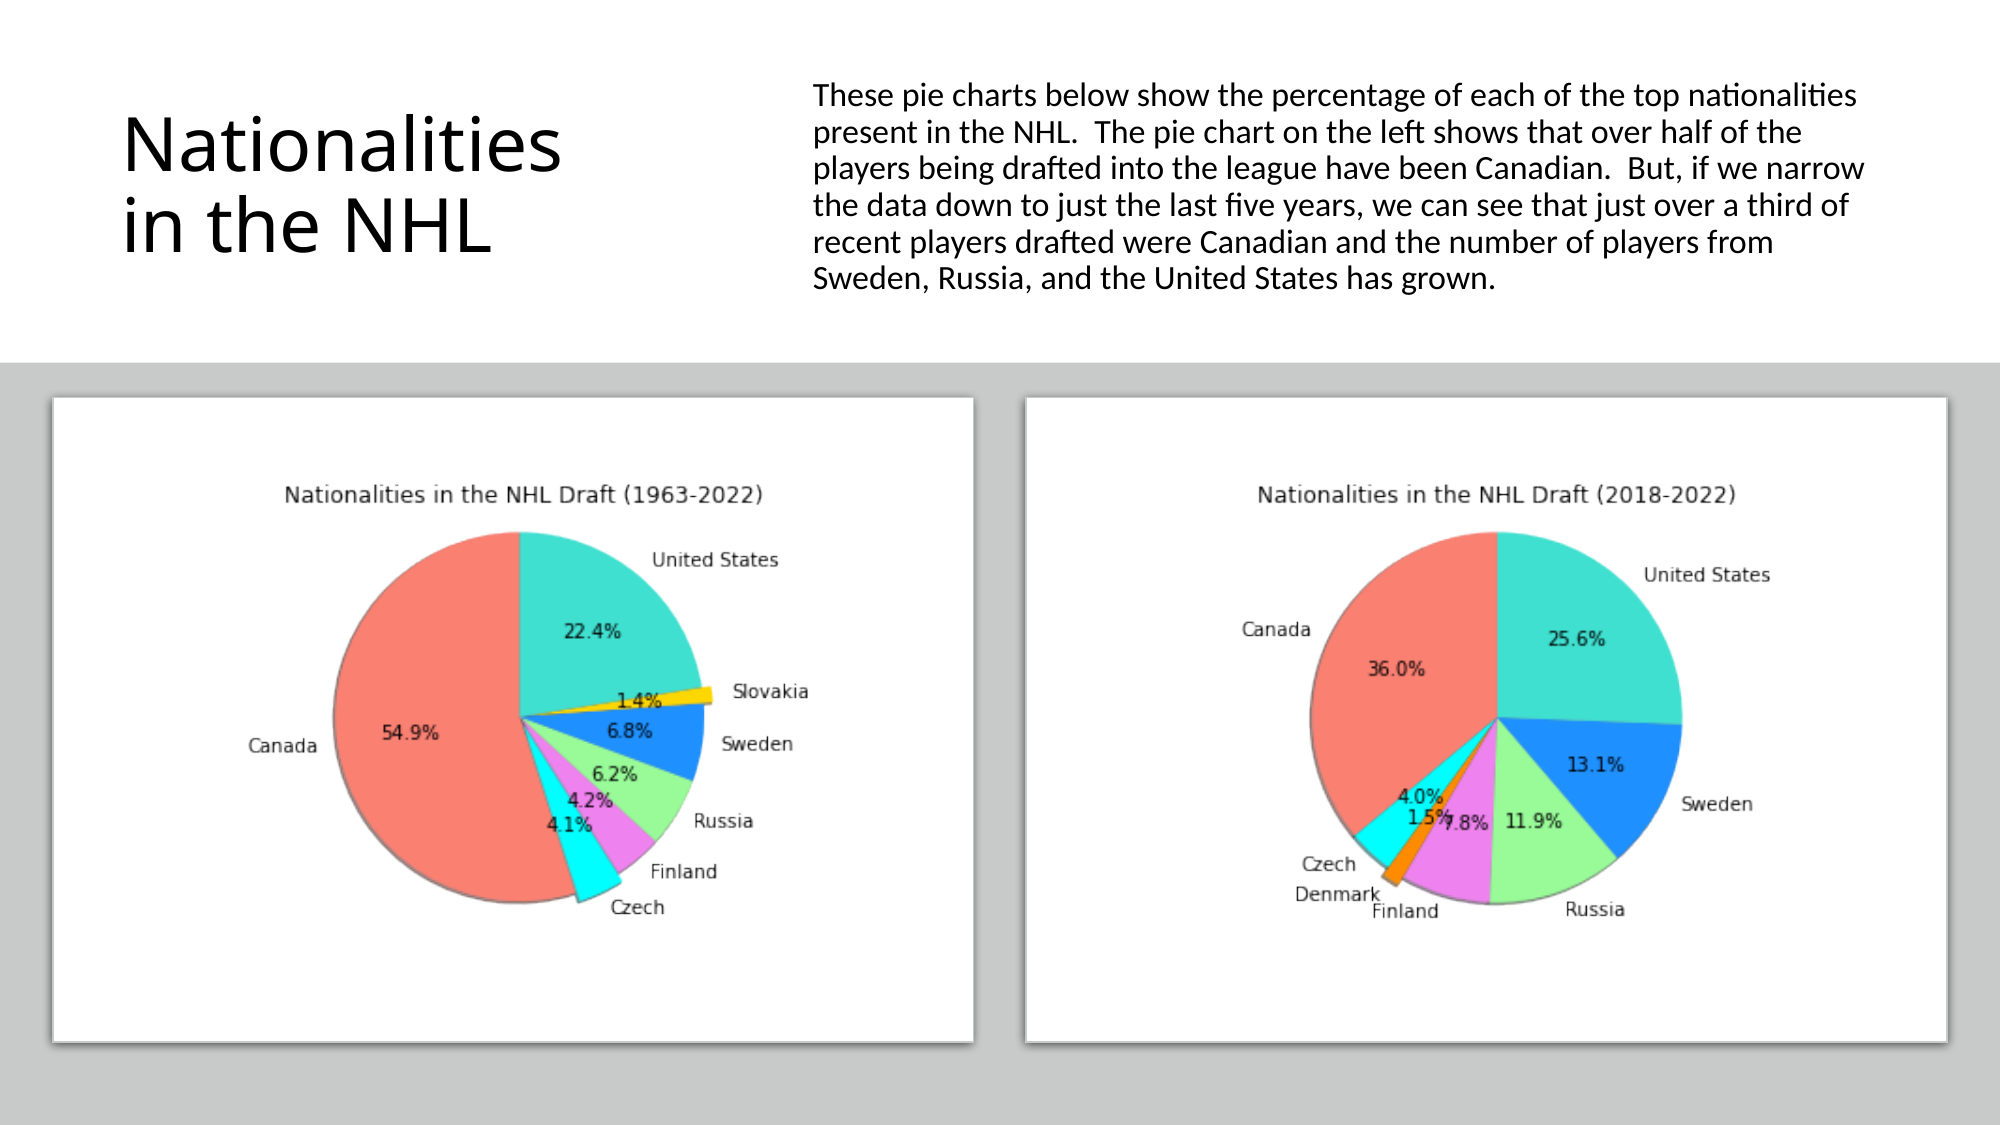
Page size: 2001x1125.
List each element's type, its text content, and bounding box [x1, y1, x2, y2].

text_box [1025, 396, 1948, 1043]
text_box [52, 396, 975, 1043]
picture [108, 449, 919, 990]
list These pie charts below show the percentage of each of the top nationalities present in the NHL. The pie chart on the left shows that over half of the players being drafted into the league have been Canadian. But, if we narrow the data down to just the last five years, we can see that just over a third of recent players drafted were Canadian and the number of players from Sweden, Russia, and the United States has grown. [797, 55, 1893, 319]
picture [1081, 449, 1892, 990]
title Nationalities in the NHL [106, 55, 711, 320]
text_box [0, 362, 2000, 1125]
